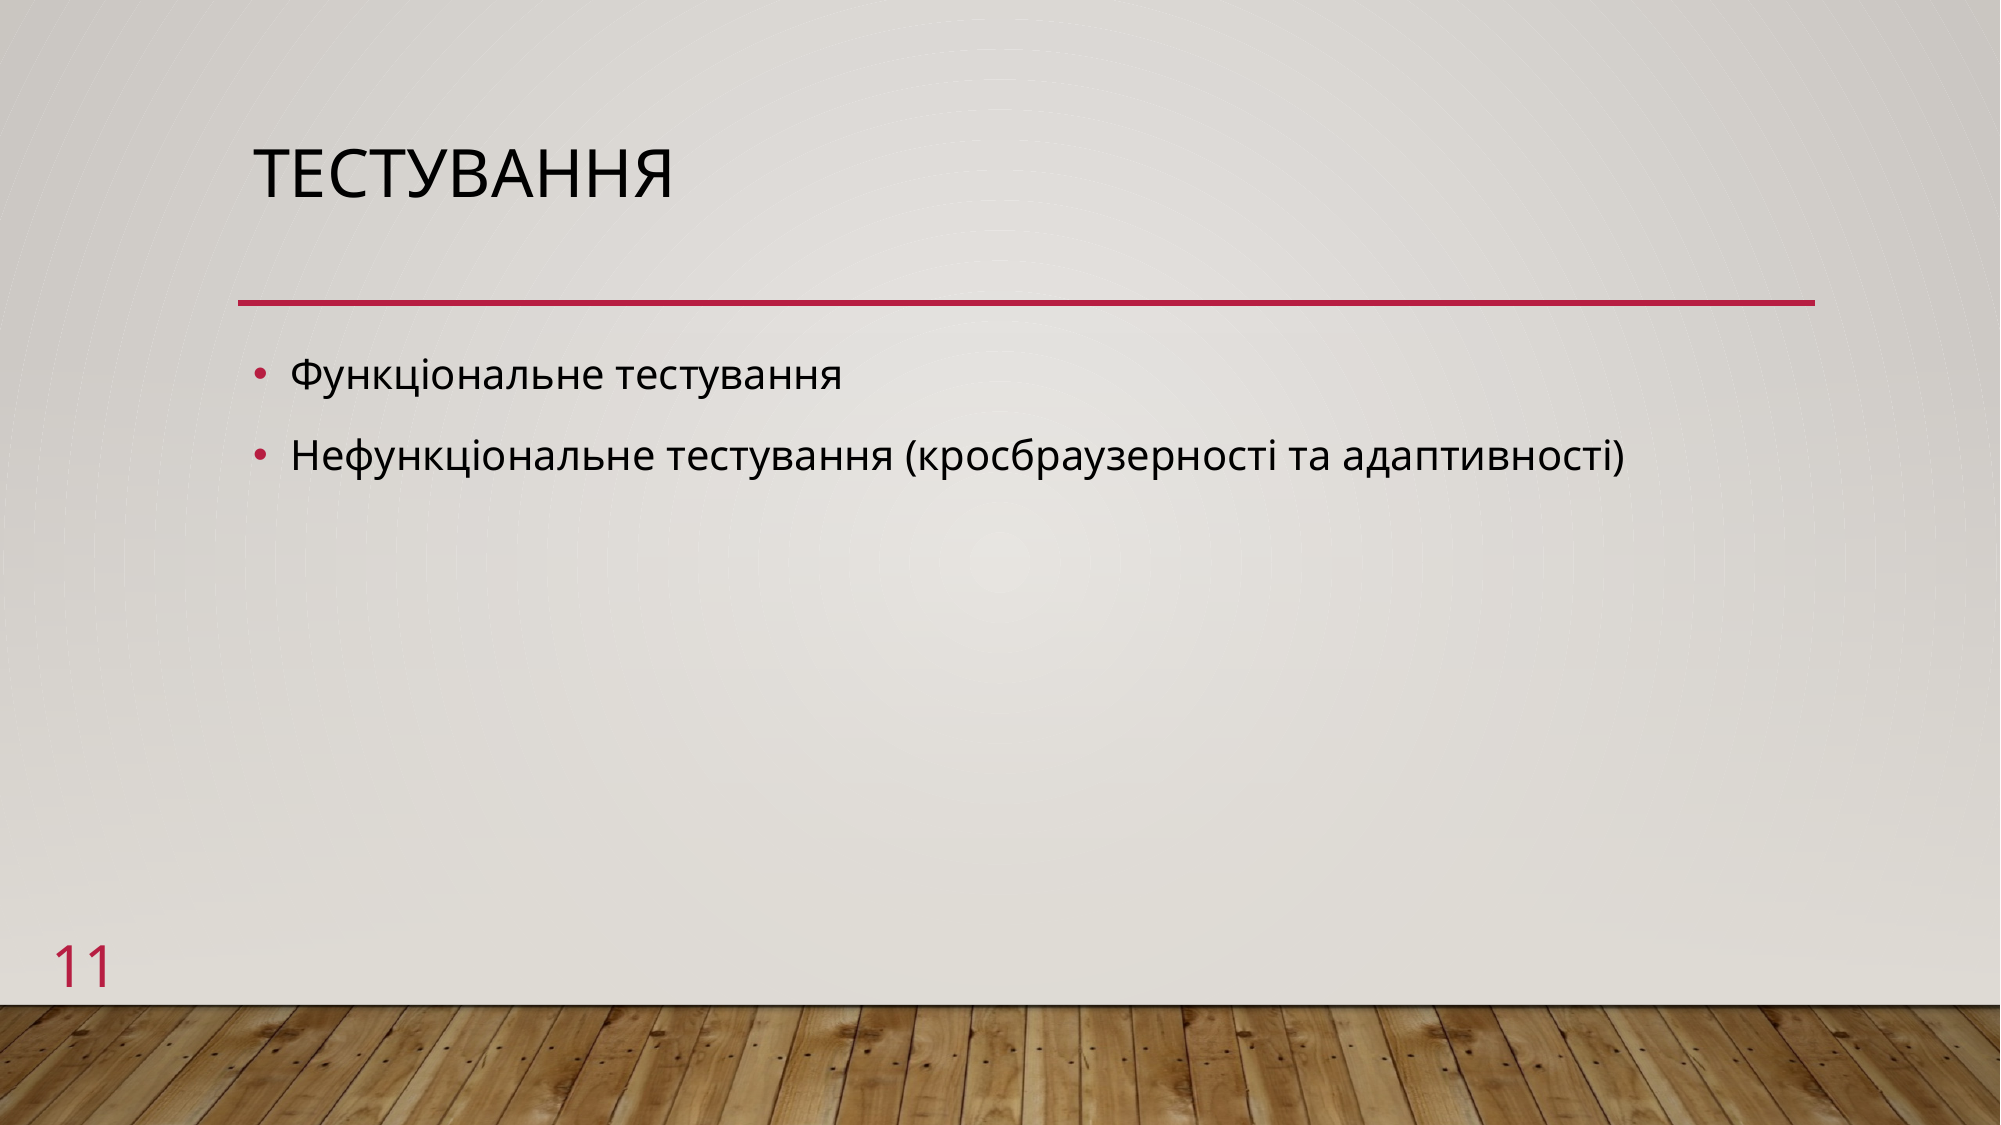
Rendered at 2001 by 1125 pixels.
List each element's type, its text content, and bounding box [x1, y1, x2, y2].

slide_number 11 [0, 921, 133, 1005]
list Функціональне тестування Нефункціональне тестування (кросбраузерності та адаптивності) [238, 330, 1814, 897]
title Тестування [238, 131, 1814, 305]
picture [0, 1005, 2000, 1125]
